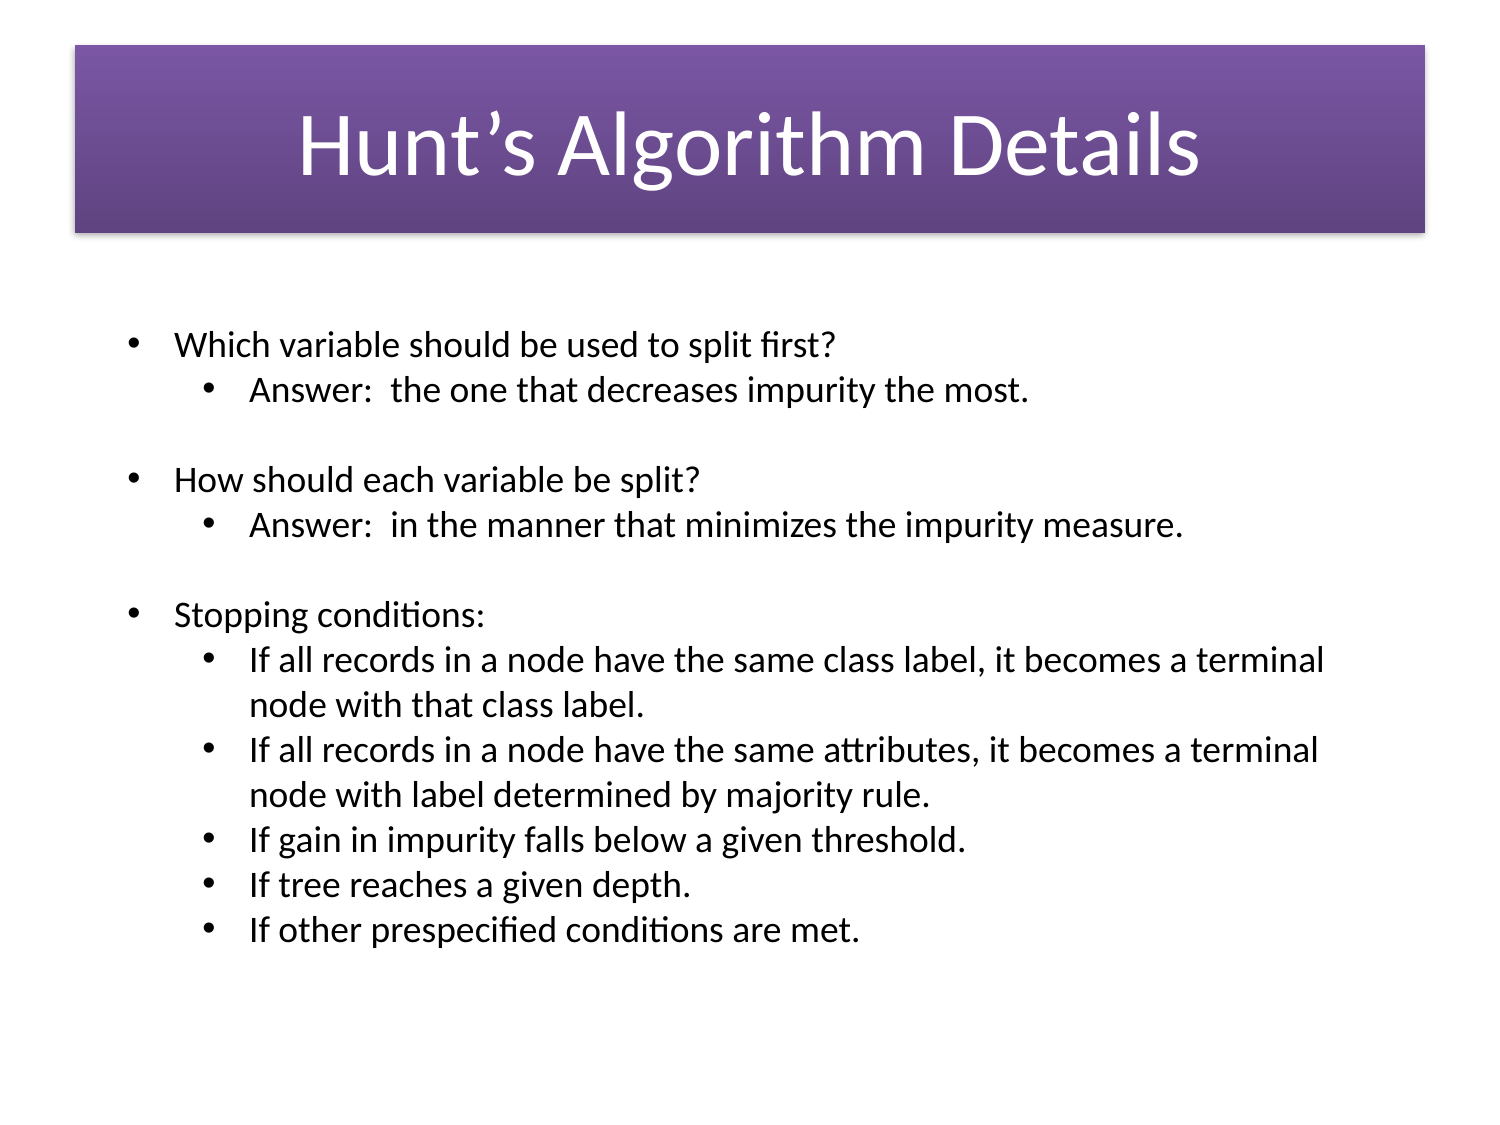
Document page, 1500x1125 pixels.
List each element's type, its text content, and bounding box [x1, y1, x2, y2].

text_box Which variable should be used to split first? Answer: the one that decreases impurity the most. How should each variable be split? Answer: in the manner that minimizes the impurity measure. Stopping conditions: If all records in a node have the same class label, it becomes a terminal node with that class label. If all records in a node have the same attributes, it becomes a terminal node with label determined by majority rule. If gain in impurity falls below a given threshold. If tree reaches a given depth. If other prespecified conditions are met. [112, 312, 1363, 958]
title Hunt’s Algorithm Details [75, 45, 1425, 233]
